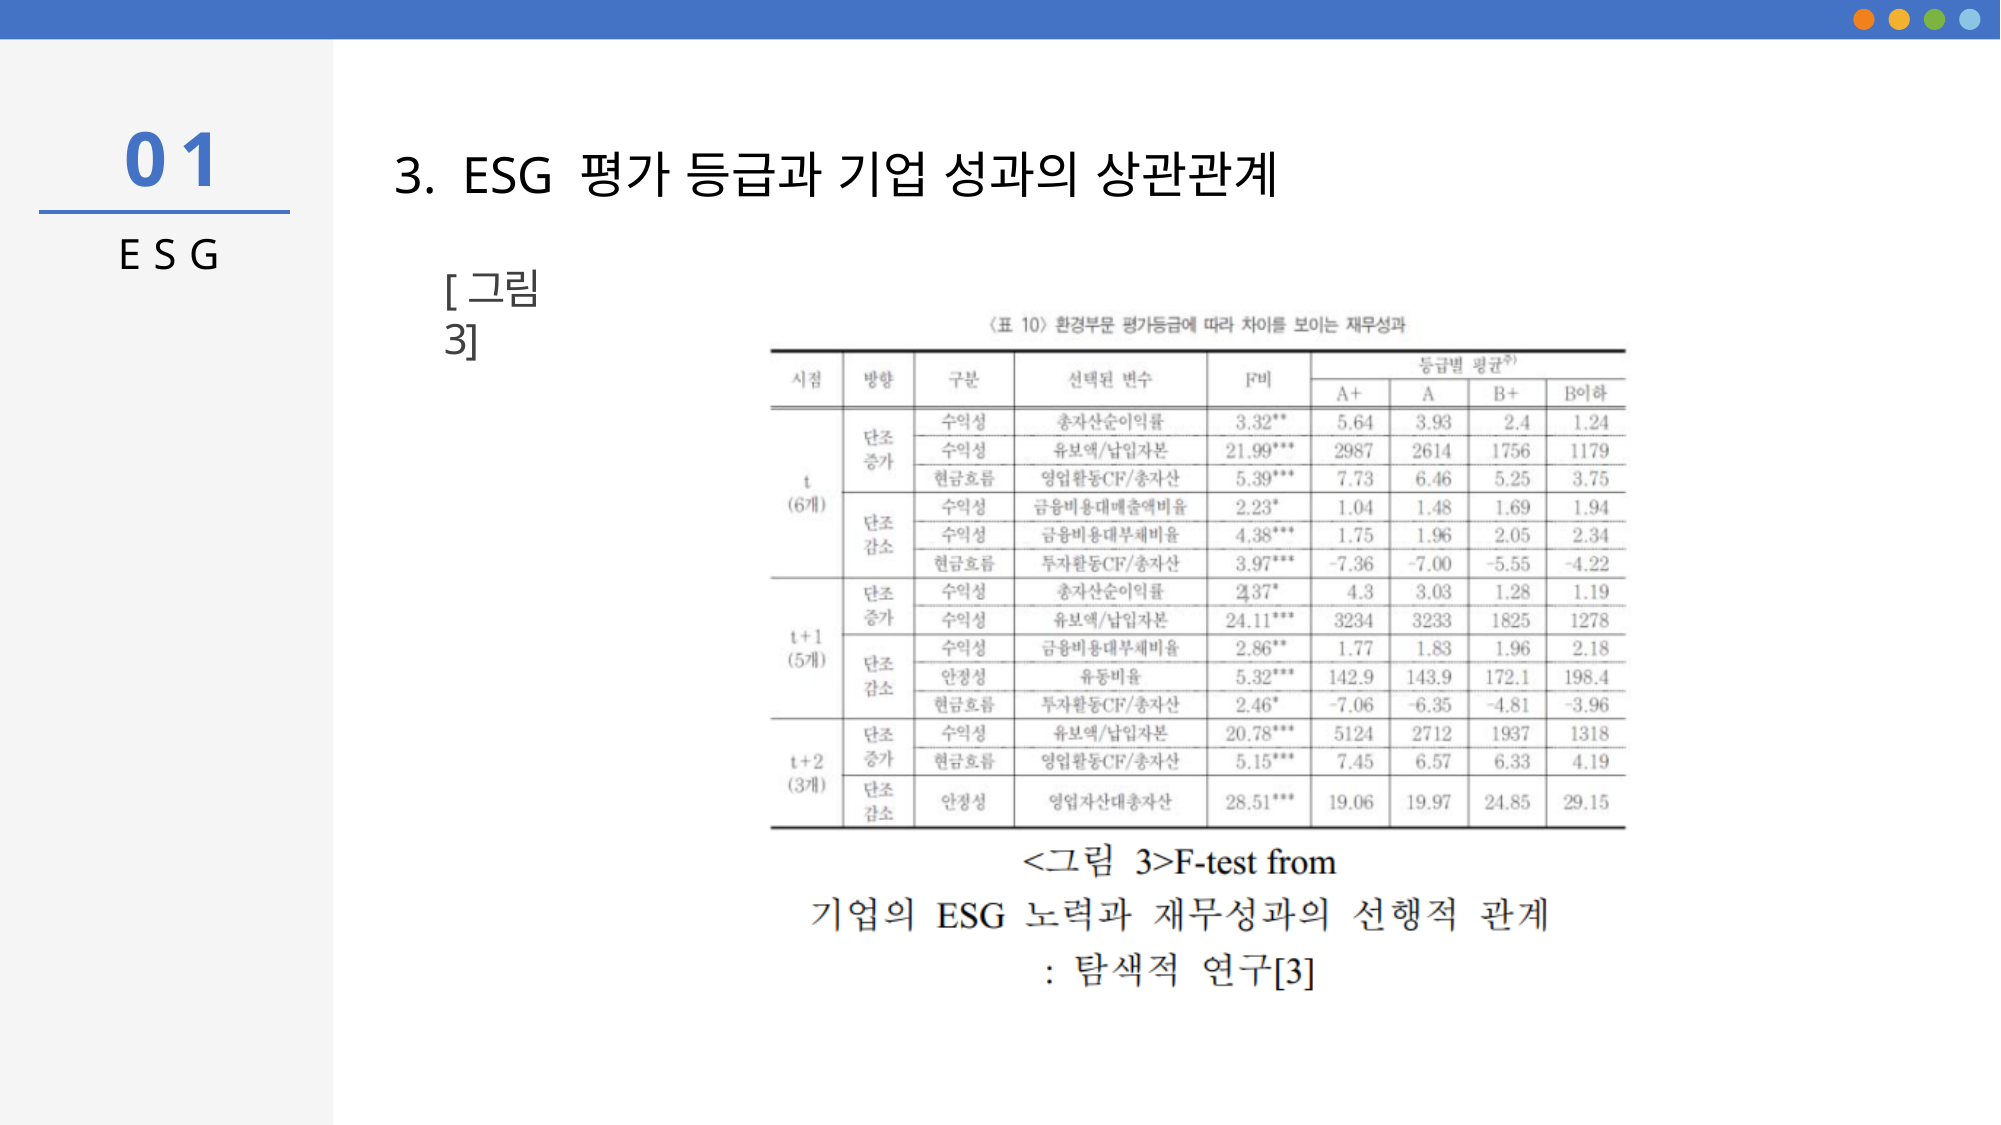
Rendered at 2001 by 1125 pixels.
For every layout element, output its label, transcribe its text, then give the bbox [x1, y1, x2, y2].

text_box [그림 3] [429, 255, 583, 371]
text_box [0, 40, 334, 1125]
text_box ESG [102, 220, 235, 286]
text_box 01 [109, 104, 238, 209]
text_box [0, 0, 2000, 40]
text_box 3. ESG 평가 등급과 기업 성과의 상관관계 [380, 136, 1295, 212]
picture [712, 231, 1676, 1027]
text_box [1853, 8, 1981, 30]
